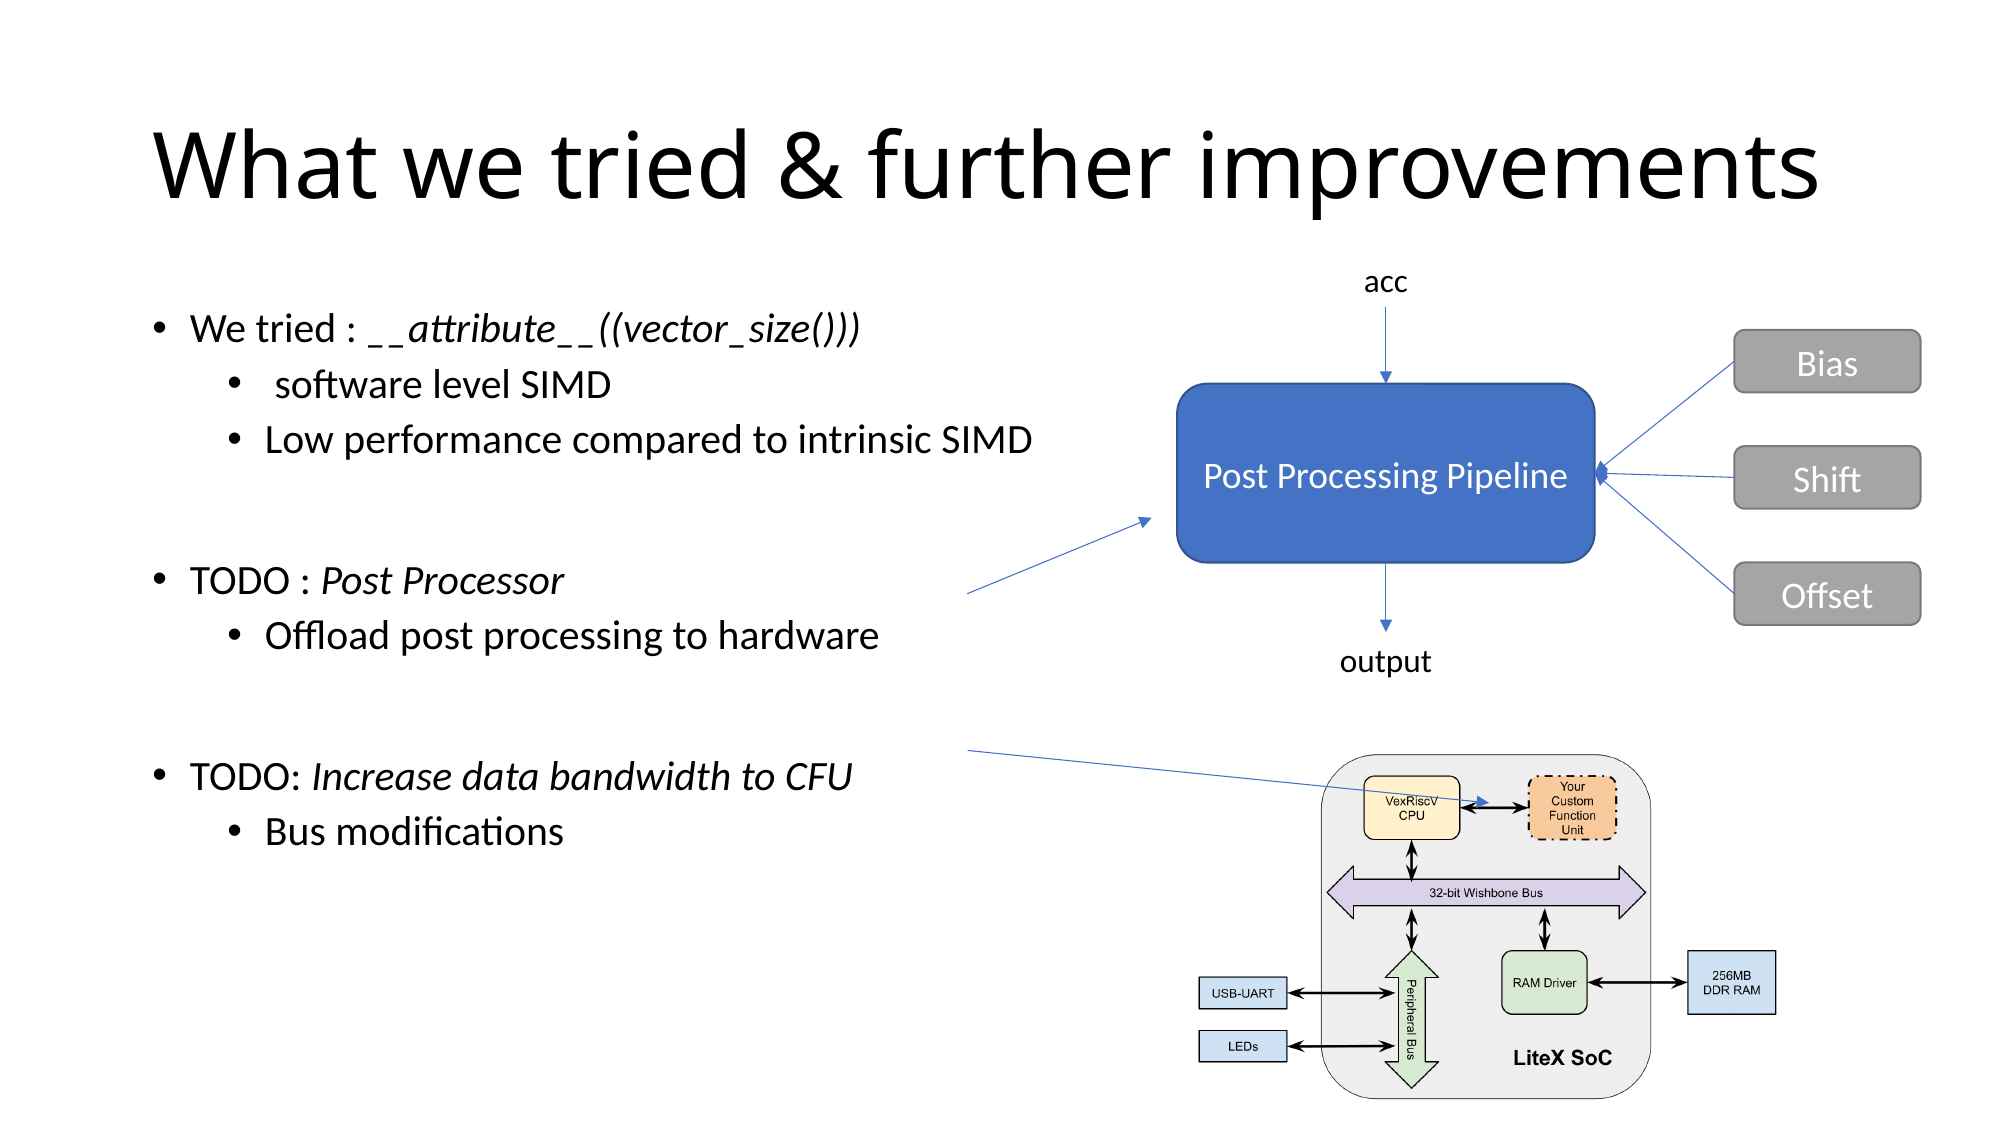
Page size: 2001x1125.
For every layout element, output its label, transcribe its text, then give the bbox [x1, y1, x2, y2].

text_box Shift [1735, 445, 1922, 510]
list We tried : __attribute__((vector_size())) software level SIMD Low performance compared to intrinsic SIMD TODO : Post Processor Offload post processing to hardware TODO: Increase data bandwidth to CFU Bus modifications [137, 299, 1083, 928]
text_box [1594, 473, 1735, 594]
text_box Offset [1733, 561, 1922, 626]
text_box acc [1341, 251, 1431, 307]
text_box Post Processing Pipeline [1176, 382, 1594, 564]
picture [1194, 750, 1784, 1105]
text_box output [1282, 631, 1490, 687]
text_box Bias [1733, 328, 1922, 394]
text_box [967, 517, 1152, 594]
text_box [1594, 361, 1735, 473]
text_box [967, 750, 1489, 803]
title What we tried & further improvements [137, 59, 1863, 278]
